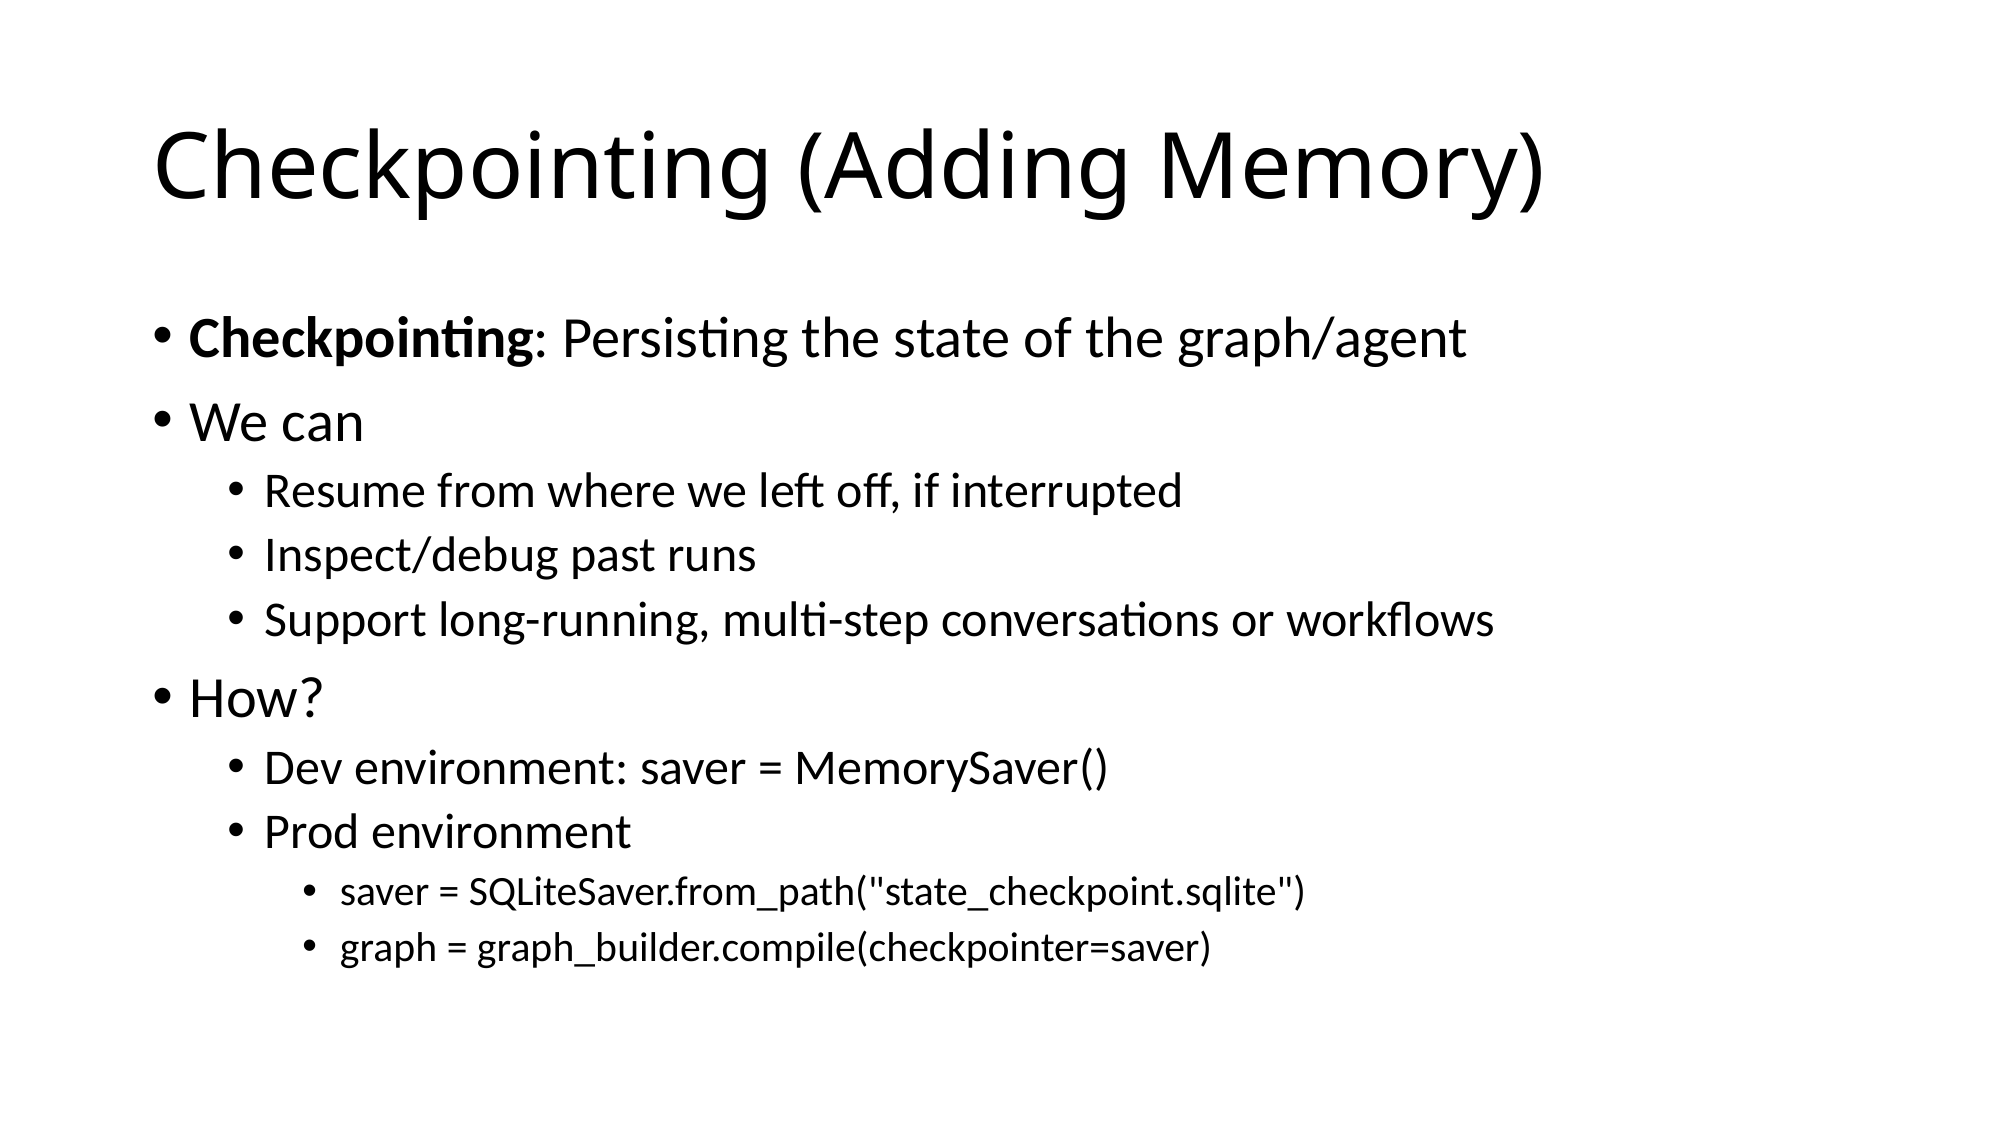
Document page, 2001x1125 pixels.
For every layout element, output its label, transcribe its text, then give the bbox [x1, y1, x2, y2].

list Checkpointing: Persisting the state of the graph/agent We can Resume from where we left off, if interrupted Inspect/debug past runs Support long-running, multi-step conversations or workflows How? Dev environment: saver = MemorySaver() Prod environment saver = SQLiteSaver.from_path("state_checkpoint.sqlite") graph = graph_builder.compile(checkpointer=saver) [137, 299, 1863, 1014]
title Checkpointing (Adding Memory) [137, 59, 1863, 278]
